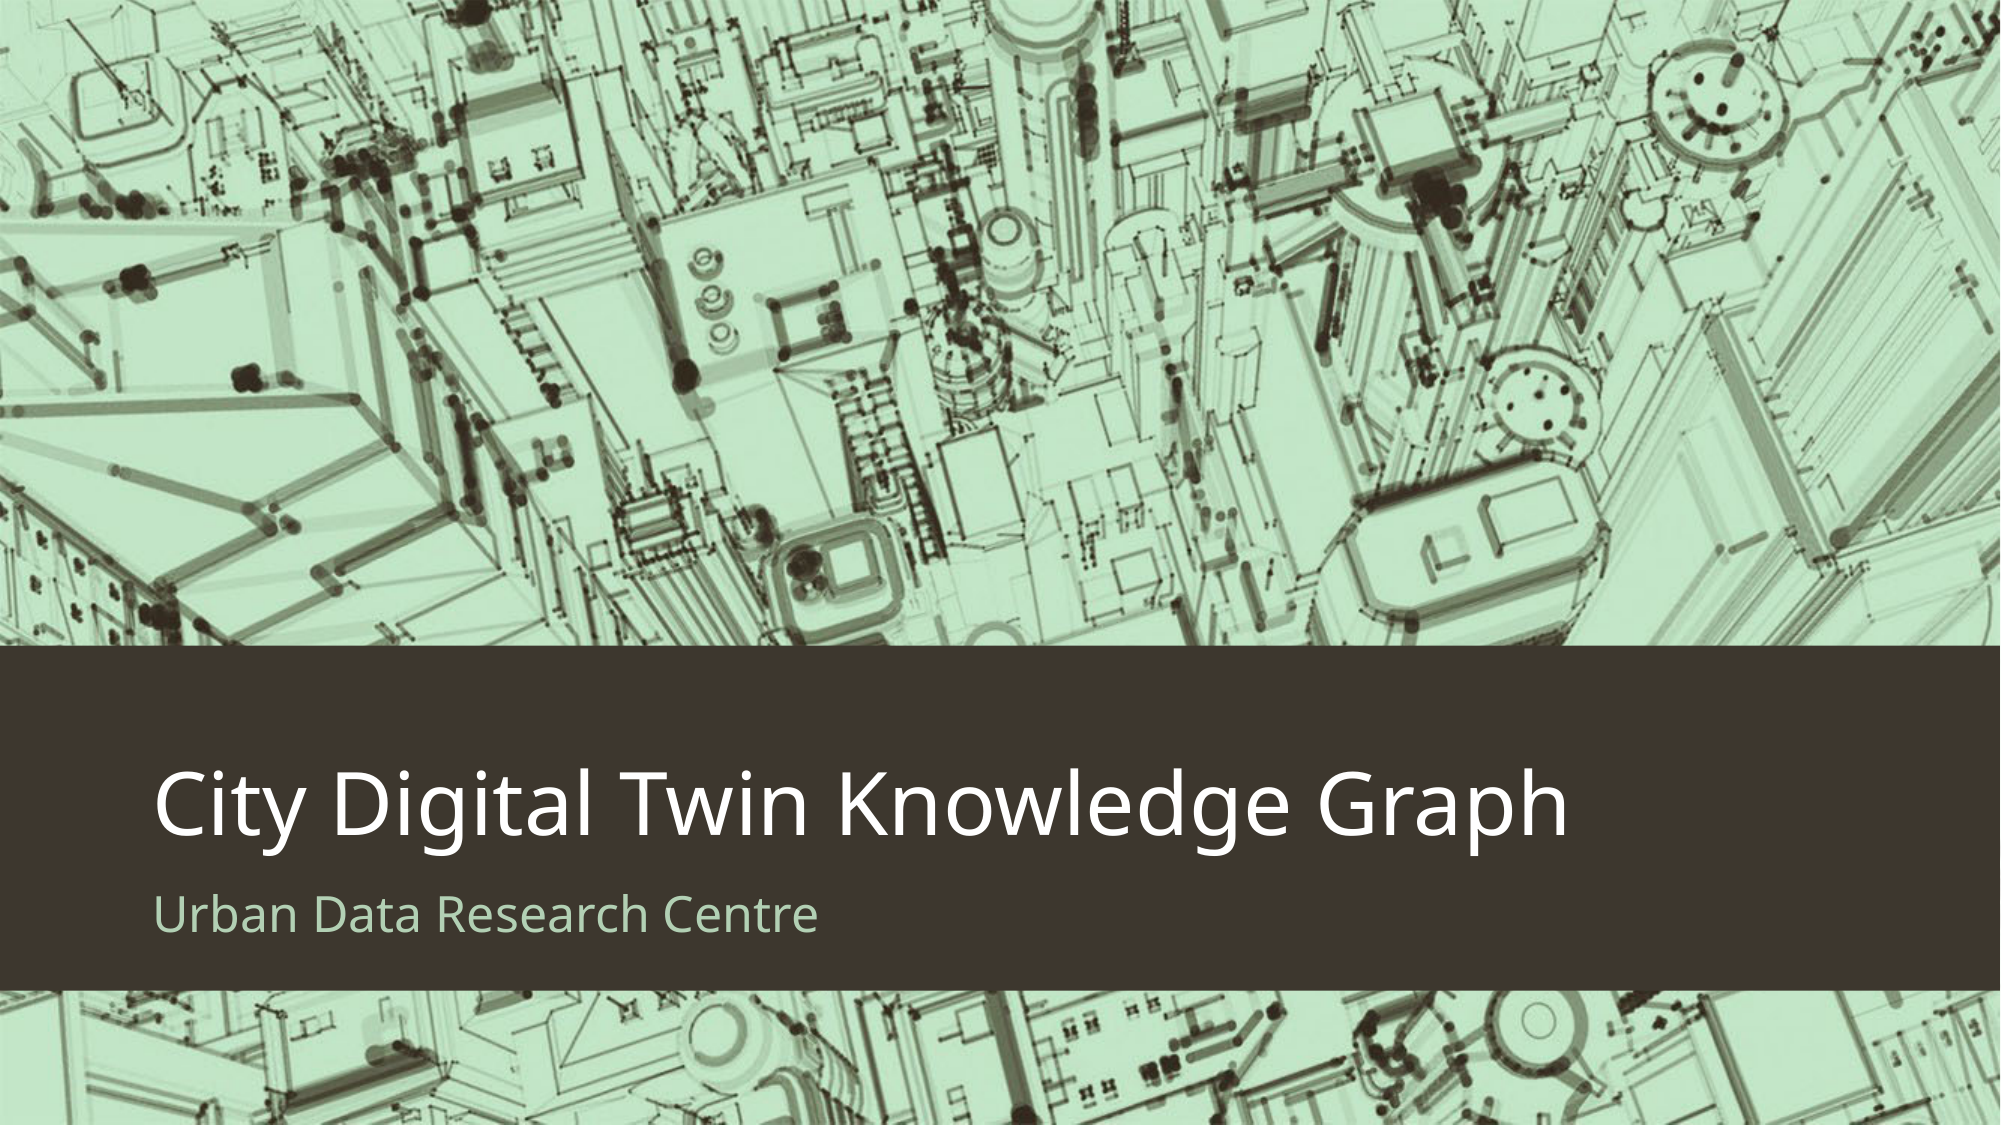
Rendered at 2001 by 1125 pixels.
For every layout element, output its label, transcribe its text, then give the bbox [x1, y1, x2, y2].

subtitle Urban Data Research Centre [137, 875, 1863, 954]
title City Digital Twin Knowledge Graph [137, 675, 1863, 865]
picture [0, 0, 2001, 1125]
